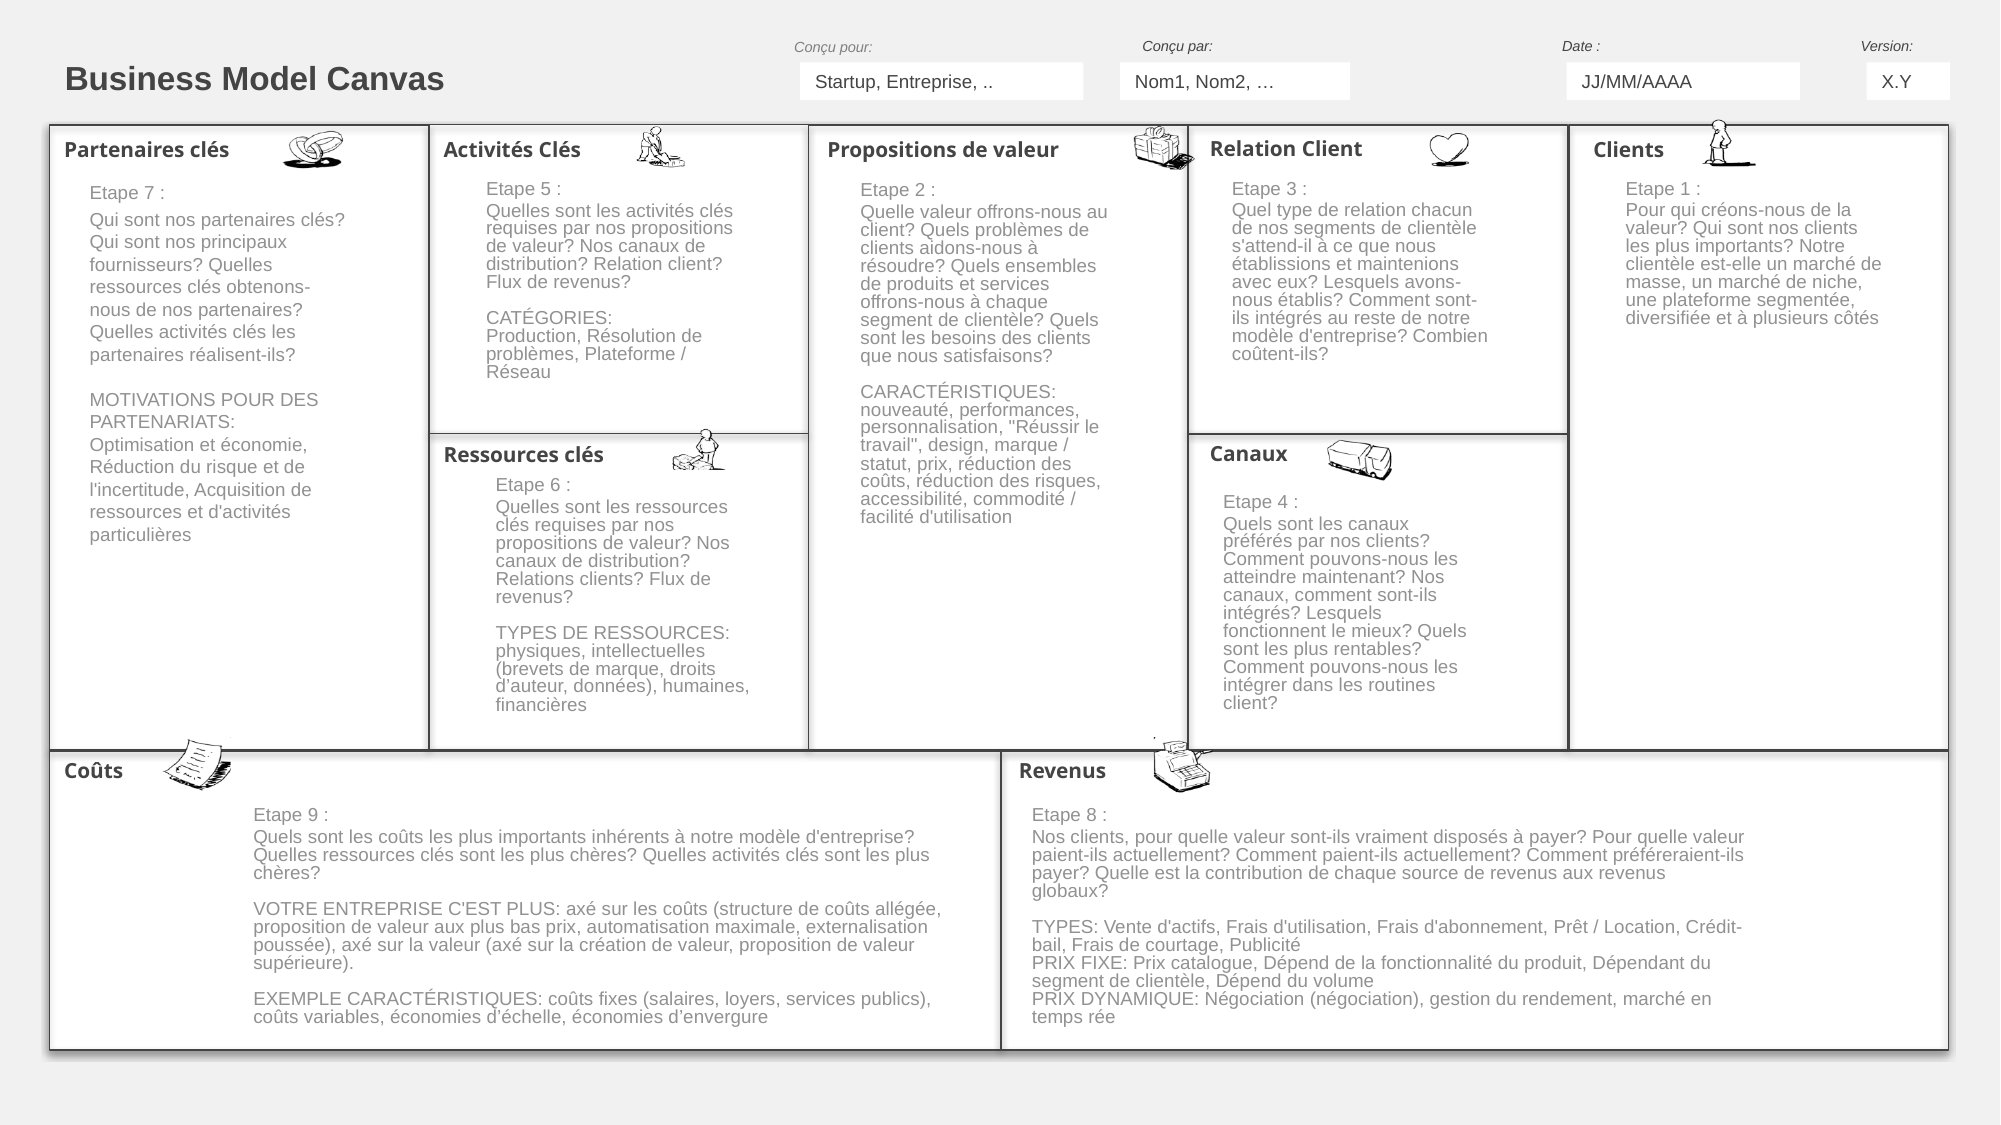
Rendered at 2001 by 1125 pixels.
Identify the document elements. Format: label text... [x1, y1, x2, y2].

list Etape 7 : Qui sont nos partenaires clés? Qui sont nos principaux fournisseurs? Quelles ressources clés obtenons-nous de nos partenaires? Quelles activités clés les partenaires réalisent-ils? MOTIVATIONS POUR DES PARTENARIATS: Optimisation et économie, Réduction du risque et de l'incertitude, Acquisition de ressources et d'activités particulières [74, 173, 363, 736]
list Etape 4 : Quels sont les canaux préférés par nos clients? Comment pouvons-nous les atteindre maintenant? Nos canaux, comment sont-ils intégrés? Lesquels fonctionnent le mieux? Quels sont les plus rentables? Comment pouvons-nous les intégrer dans les routines client? [1208, 486, 1496, 738]
picture [619, 115, 693, 173]
picture [158, 737, 231, 797]
list Nom1, Nom2, … [1120, 62, 1351, 100]
picture [1323, 425, 1396, 485]
list X.Y [1866, 62, 1950, 100]
picture [1415, 115, 1489, 173]
list Etape 6 : Quelles sont les ressources clés requises par nos propositions de valeur? Nos canaux de distribution? Relations clients? Flux de revenus? TYPES DE RESSOURCES: physiques, intellectuelles (brevets de marque, droits d’auteur, données), humaines, financières [480, 469, 769, 738]
list Etape 1 : Pour qui créons-nous de la valeur? Qui sont nos clients les plus importants? Notre clientèle est-elle un marché de masse, un marché de niche, une plateforme segmentée, diversifiée et à plusieurs côtés [1610, 173, 1899, 738]
picture [665, 425, 739, 469]
list Etape 5 : Quelles sont les activités clés requises par nos propositions de valeur? Nos canaux de distribution? Relation client? Flux de revenus? CATÉGORIES: Production, Résolution de problèmes, Plateforme / Réseau [471, 173, 759, 425]
picture [1692, 115, 1765, 173]
list JJ/MM/AAAA [1566, 62, 1800, 100]
list Etape 3 : Quel type de relation chacun de nos segments de clientèle s'attend-il à ce que nous établissions et maintenions avec eux? Lesquels avons-nous établis? Comment sont-ils intégrés au reste de notre modèle d'entreprise? Combien coûtent-ils? [1216, 173, 1505, 425]
list Etape 9 : Quels sont les coûts les plus importants inhérents à notre modèle d'entreprise? Quelles ressources clés sont les plus chères? Quelles activités clés sont les plus chères? VOTRE ENTREPRISE C'EST PLUS: axé sur les coûts (structure de coûts allégée, proposition de valeur aux plus bas prix, automatisation maximale, externalisation poussée), axé sur la valeur (axé sur la création de valeur, proposition de valeur supérieure). EXEMPLE CARACTÉRISTIQUES: coûts fixes (salaires, loyers, services publics), coûts variables, économies d’échelle, économies d’envergure [238, 800, 987, 1038]
picture [1153, 737, 1227, 797]
list Startup, Entreprise, .. [800, 62, 1084, 100]
picture [1127, 116, 1200, 176]
list Etape 8 : Nos clients, pour quelle valeur sont-ils vraiment disposés à payer? Pour quelle valeur paient-ils actuellement? Comment paient-ils actuellement? Comment préféreraient-ils payer? Quelle est la contribution de chaque source de revenus aux revenus globaux? TYPES: Vente d'actifs, Frais d'utilisation, Frais d'abonnement, Prêt / Location, Crédit-bail, Frais de courtage, Publicité PRIX FIXE: Prix catalogue, Dépend de la fonctionnalité du produit, Dépendant du segment de clientèle, Dépend du volume PRIX DYNAMIQUE: Négociation (négociation), gestion du rendement, marché en temps rée [1016, 800, 1761, 1038]
picture [276, 115, 350, 173]
list Etape 2 : Quelle valeur offrons-nous au client? Quels problèmes de clients aidons-nous à résoudre? Quels ensembles de produits et services offrons-nous à chaque segment de clientèle? Quels sont les besoins des clients que nous satisfaisons? CARACTÉRISTIQUES: nouveauté, performances, personnalisation, "Réussir le travail", design, marque / statut, prix, réduction des coûts, réduction des risques, accessibilité, commodité / facilité d'utilisation [845, 174, 1134, 738]
